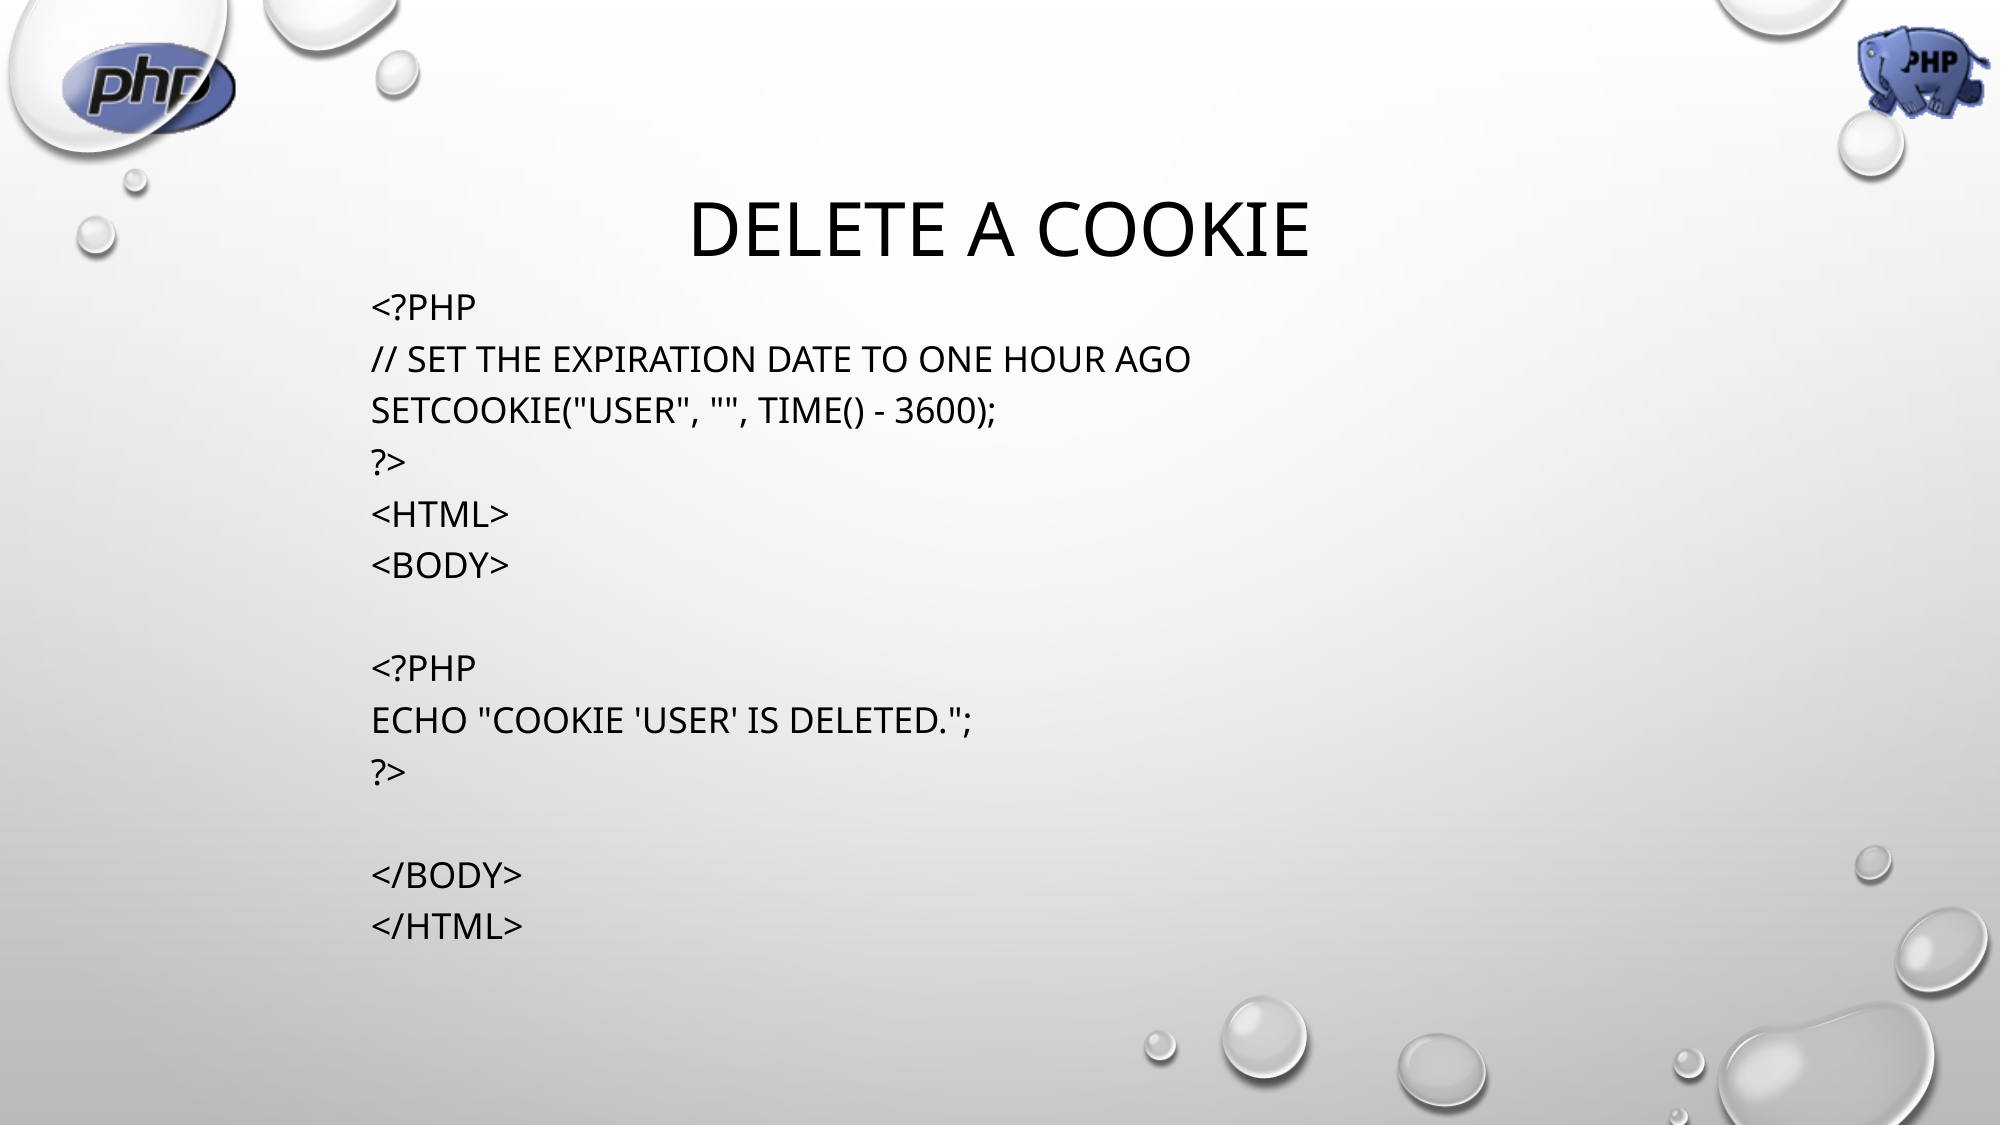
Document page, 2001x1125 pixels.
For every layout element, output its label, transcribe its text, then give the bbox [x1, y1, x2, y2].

title Delete a Cookie [149, 101, 1851, 364]
picture [0, 0, 2000, 1125]
list <?php // set the expiration date to one hour ago setcookie("user", "", time() - 3600); ?> <html> <body> <?php echo "Cookie 'user' is deleted."; ?> </body> </html> [355, 268, 1699, 956]
